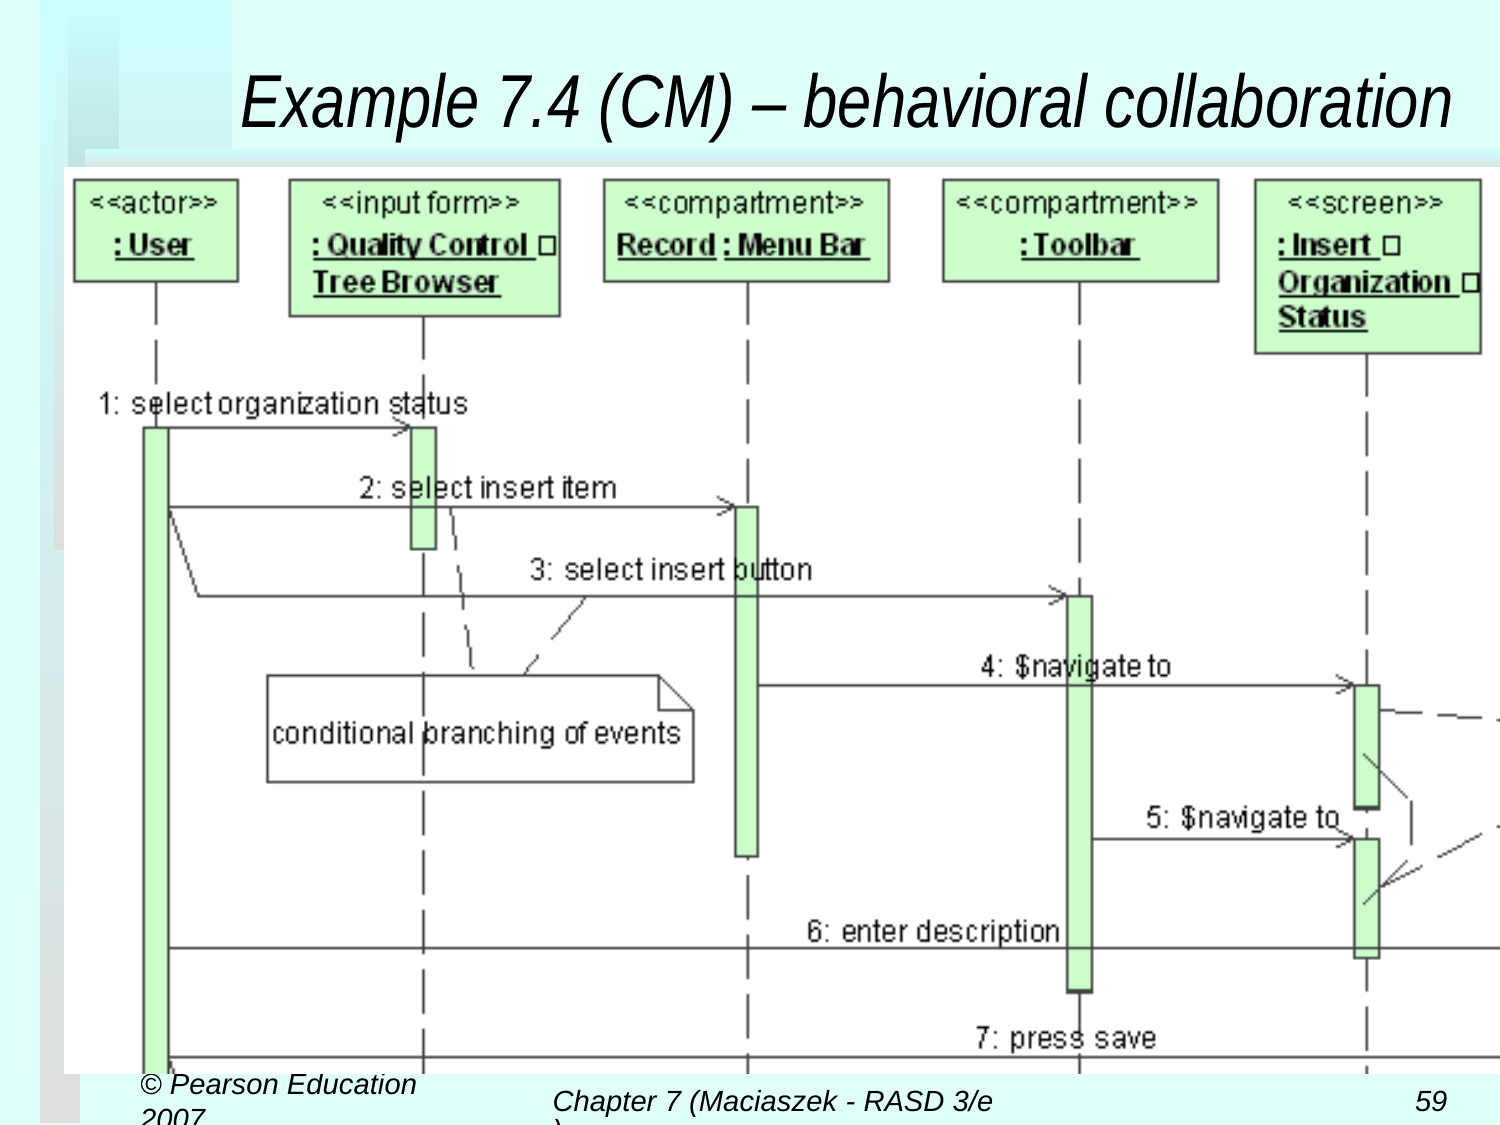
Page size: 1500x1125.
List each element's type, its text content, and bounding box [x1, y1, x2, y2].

title Example 7.4 (CM) – behavioral collaboration [225, 0, 1500, 150]
footer Chapter 7 (Maciaszek - RASD 3/e) [537, 1074, 1013, 1125]
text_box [64, 167, 1500, 1074]
slide_number 59 [1149, 1074, 1463, 1125]
slide_number © Pearson Education 2007 [125, 1074, 438, 1125]
